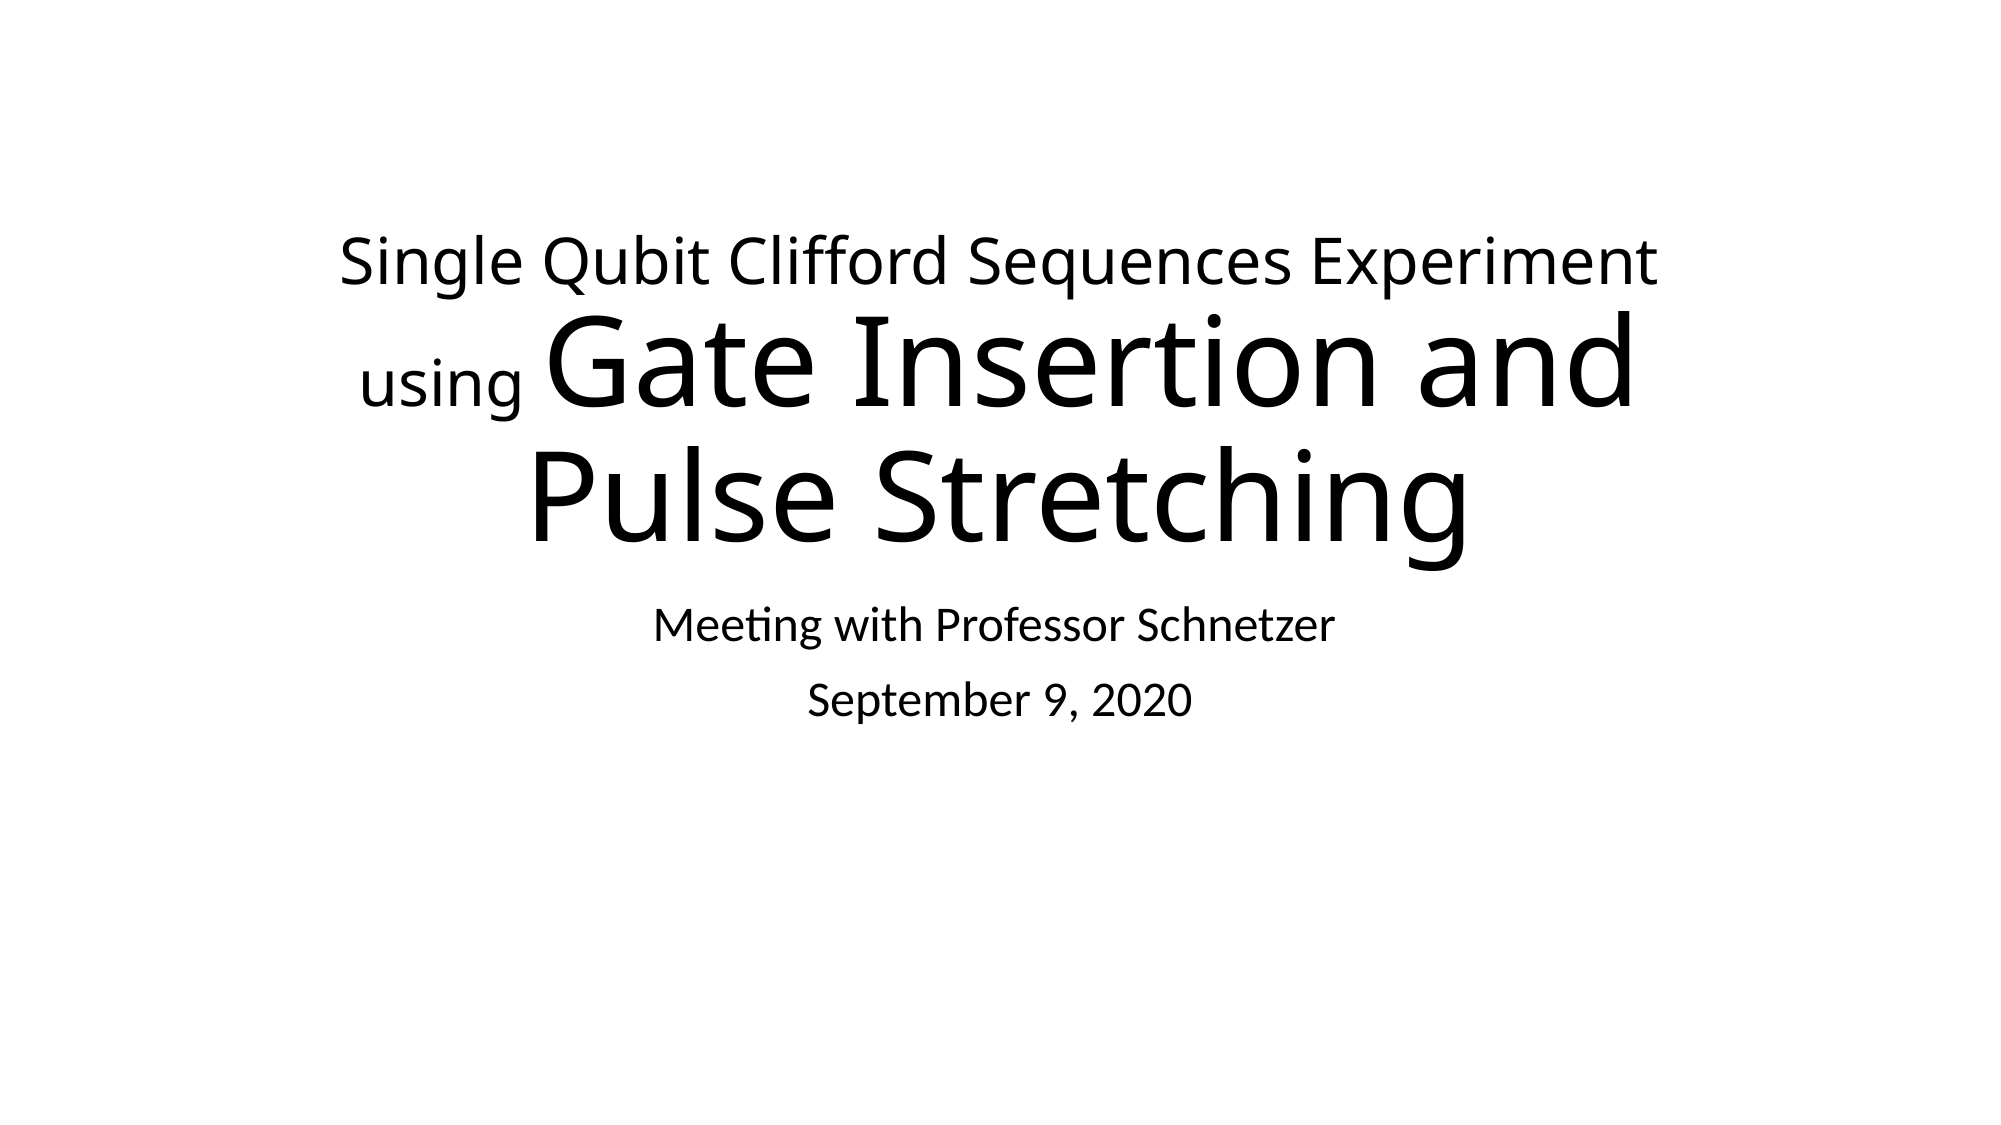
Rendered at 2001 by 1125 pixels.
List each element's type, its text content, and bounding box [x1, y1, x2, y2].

subtitle Meeting with Professor Schnetzer September 9, 2020 [249, 590, 1750, 863]
title Single Qubit Clifford Sequences Experiment using Gate Insertion and Pulse Stretching [249, 184, 1750, 576]
